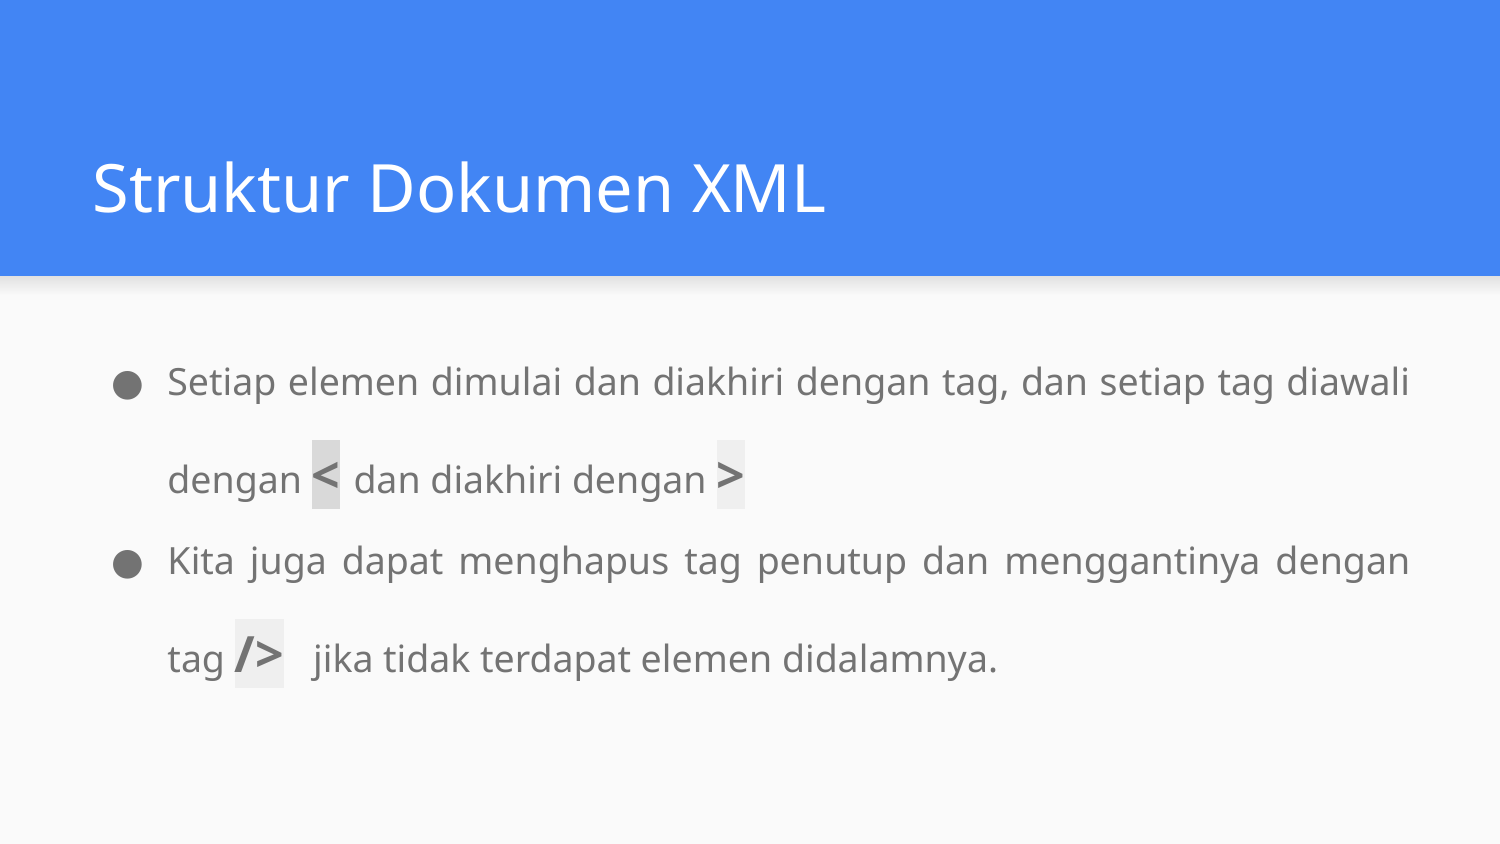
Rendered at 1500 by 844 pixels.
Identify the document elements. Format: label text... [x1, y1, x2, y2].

list Setiap elemen dimulai dan diakhiri dengan tag, dan setiap tag diawali dengan < dan diakhiri dengan > Kita juga dapat menghapus tag penutup dan menggantinya dengan tag /> jika tidak terdapat elemen didalamnya. [77, 314, 1427, 760]
title Struktur Dokumen XML [77, 121, 1427, 248]
